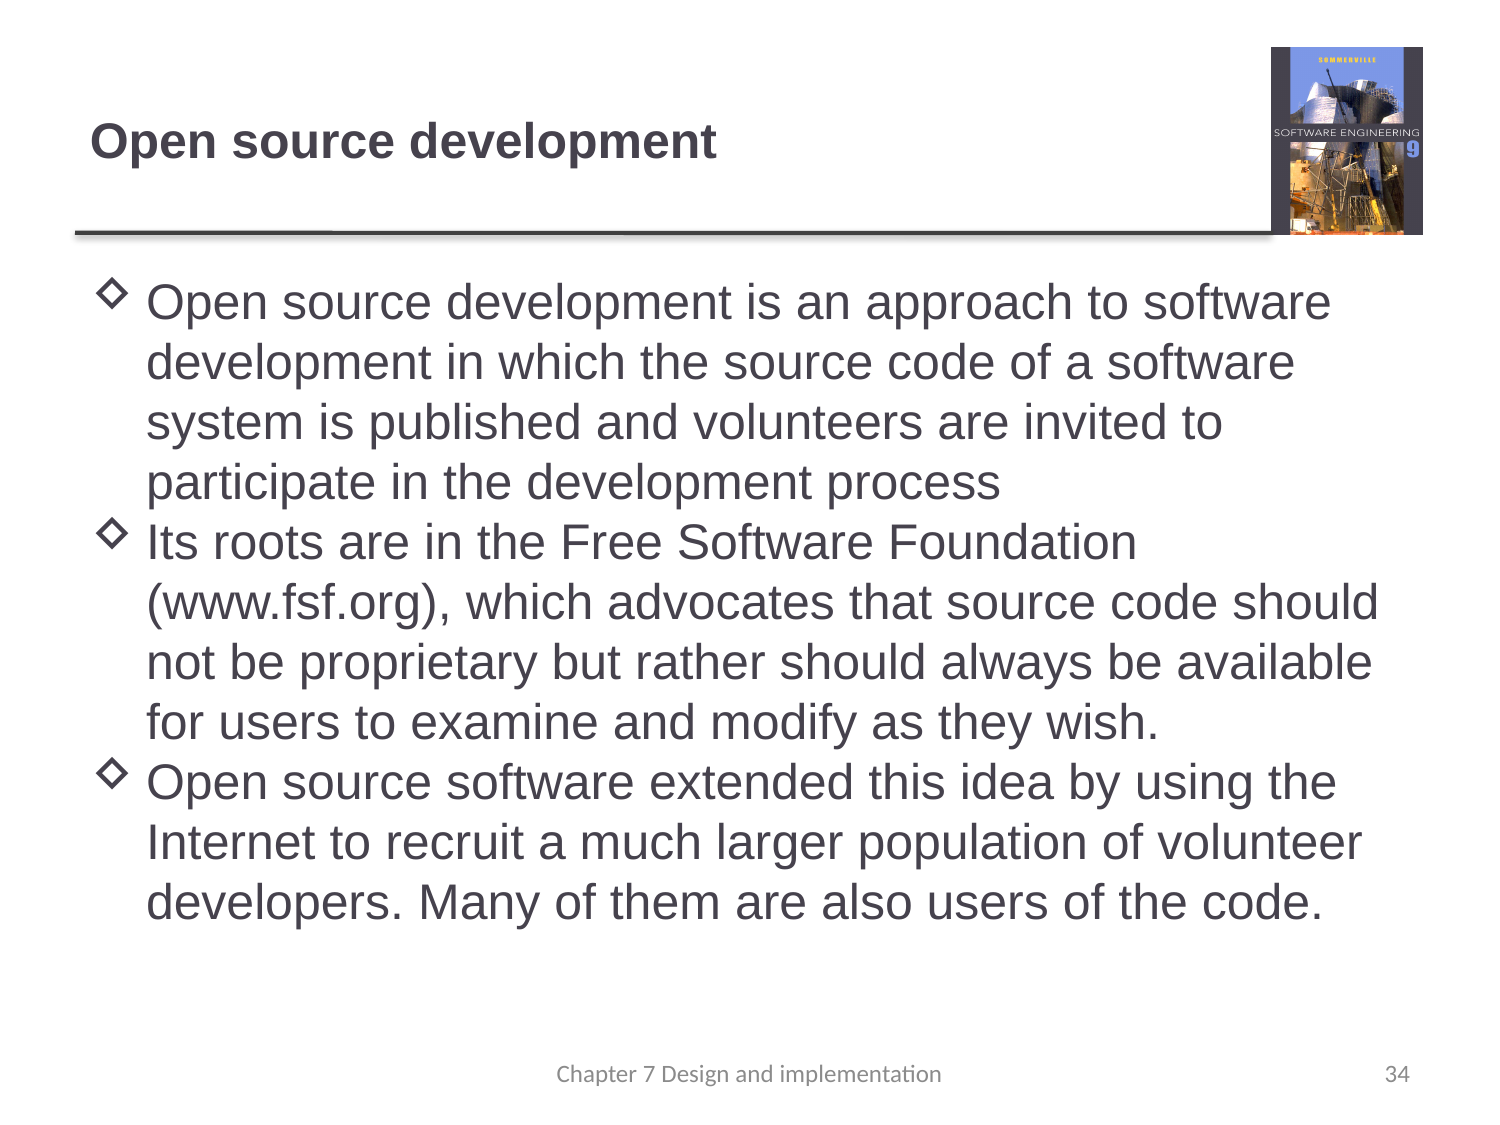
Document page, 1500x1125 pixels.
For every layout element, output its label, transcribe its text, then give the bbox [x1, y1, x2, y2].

picture [1272, 47, 1423, 235]
text_box Chapter 7 Design and implementation [512, 1042, 988, 1103]
text_box Open source development [75, 45, 1272, 233]
text_box Open source development is an approach to software development in which the source code of a software system is published and volunteers are invited to participate in the development process Its roots are in the Free Software Foundation (www.fsf.org), which advocates that source code should not be proprietary but rather should always be available for users to examine and modify as they wish. Open source software extended this idea by using the Internet to recruit a much larger population of volunteer developers. Many of them are also users of the code. [74, 262, 1425, 1005]
text_box <number> [1074, 1042, 1425, 1103]
